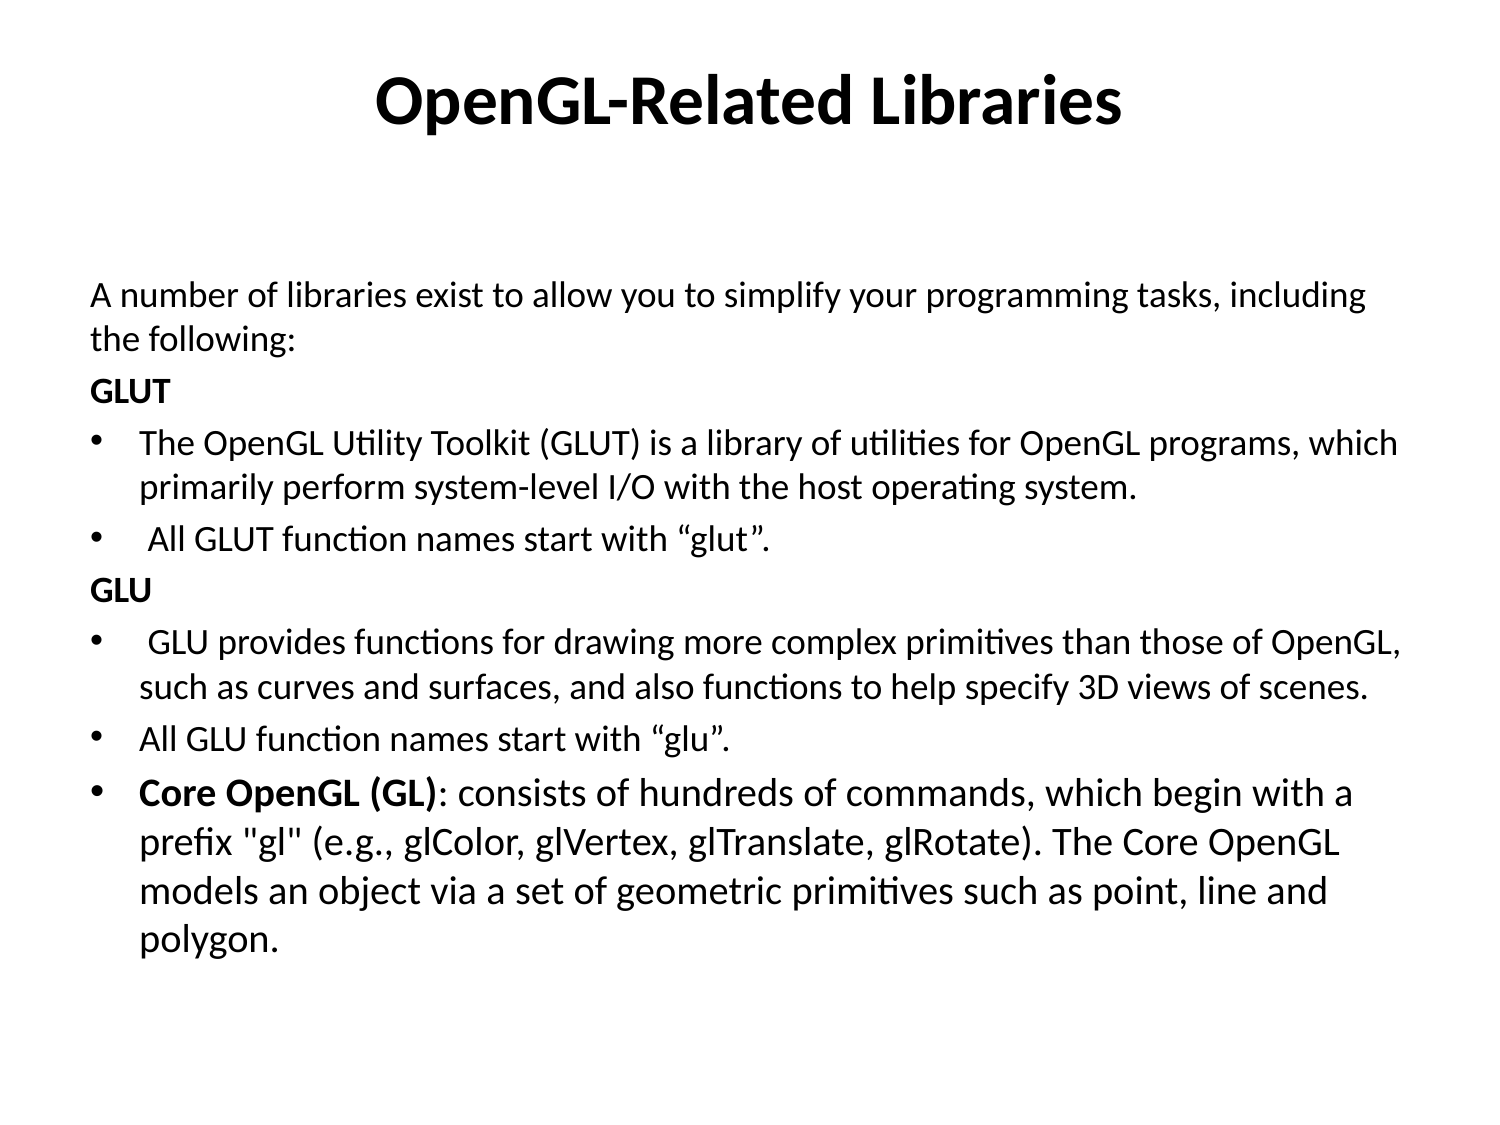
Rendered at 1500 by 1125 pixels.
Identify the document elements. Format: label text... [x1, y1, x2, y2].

list A number of libraries exist to allow you to simplify your programming tasks, including the following: GLUT The OpenGL Utility Toolkit (GLUT) is a library of utilities for OpenGL programs, which primarily perform system-level I/O with the host operating system. All GLUT function names start with “glut”. GLU GLU provides functions for drawing more complex primitives than those of OpenGL, such as curves and surfaces, and also functions to help specify 3D views of scenes. All GLU function names start with “glu”. Core OpenGL (GL): consists of hundreds of commands, which begin with a prefix "gl" (e.g., glColor, glVertex, glTranslate, glRotate). The Core OpenGL models an object via a set of geometric primitives such as point, line and polygon. [75, 262, 1425, 1005]
title OpenGL-Related Libraries [75, 45, 1425, 233]
